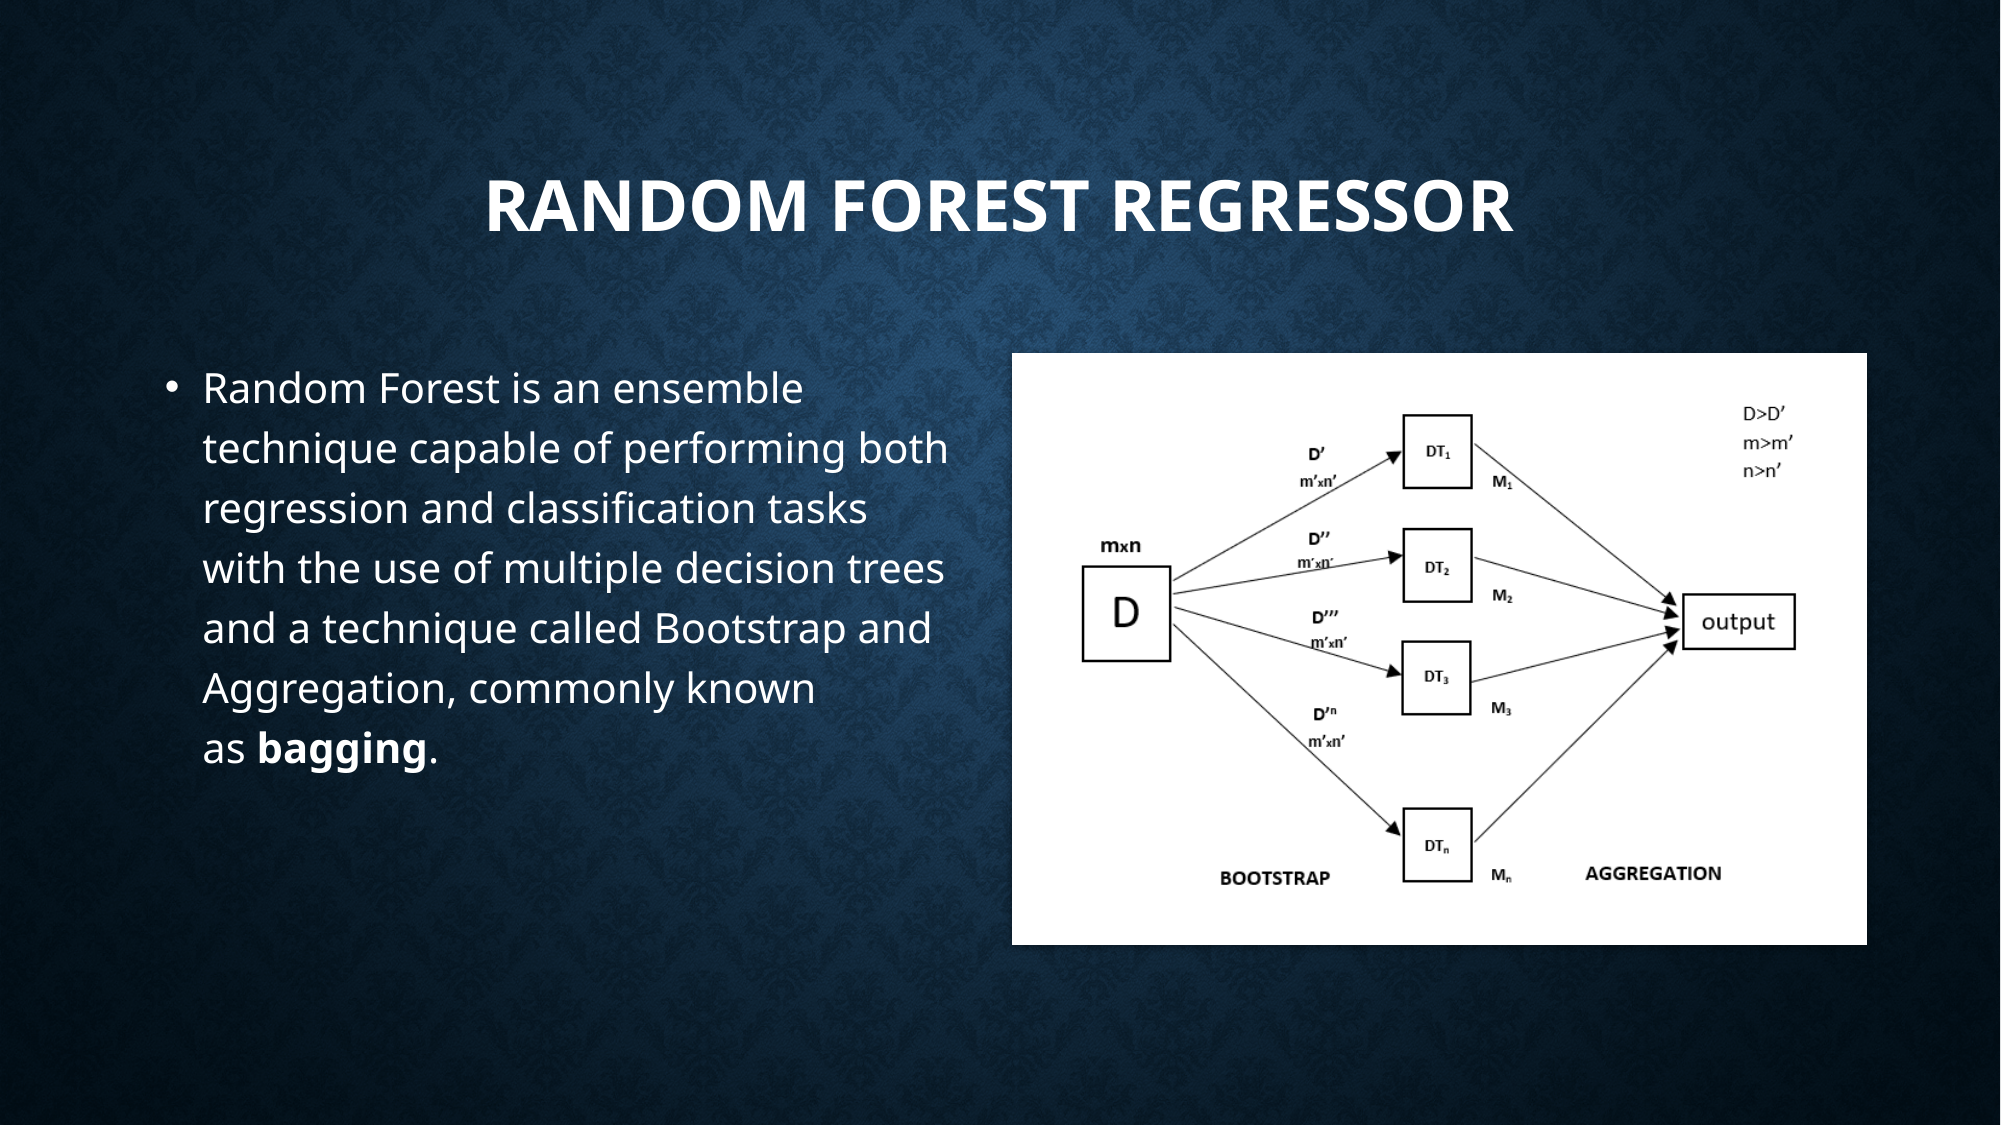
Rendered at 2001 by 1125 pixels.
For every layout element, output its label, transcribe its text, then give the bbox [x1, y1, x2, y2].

picture [1042, 383, 1837, 915]
list Random Forest is an ensemble technique capable of performing both regression and classification tasks with the use of multiple decision trees and a technique called Bootstrap and Aggregation, commonly known as bagging. [149, 343, 973, 950]
title Random Forest Regressor [149, 99, 1849, 318]
